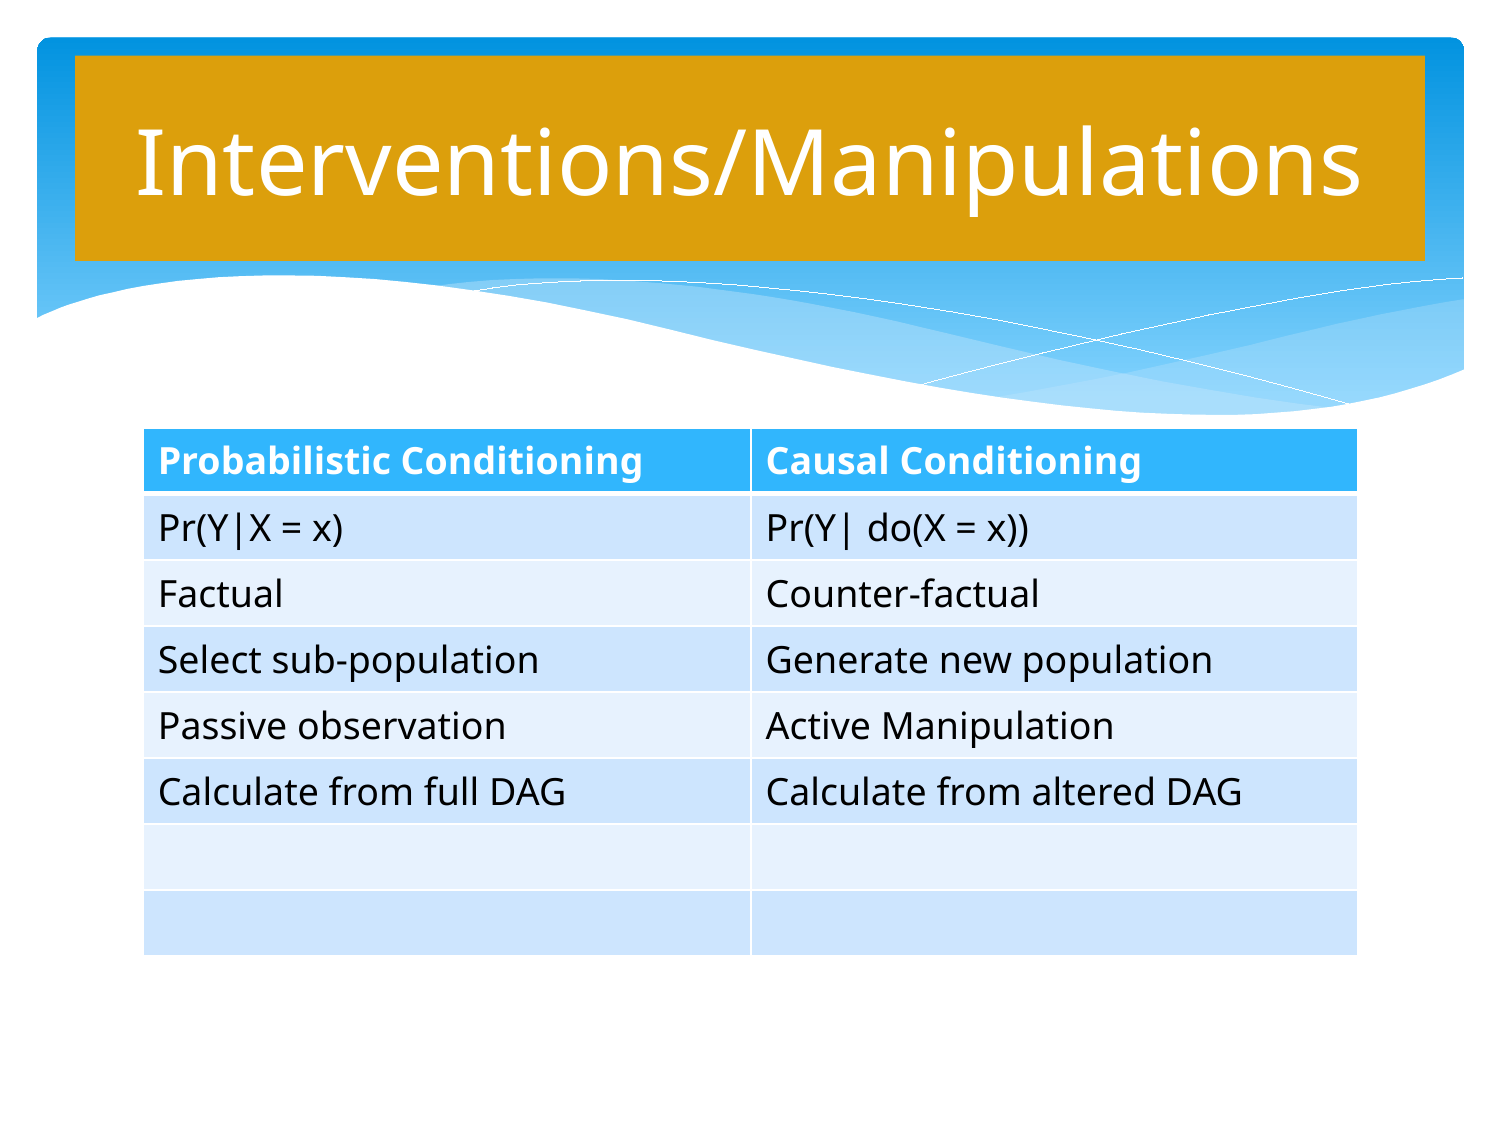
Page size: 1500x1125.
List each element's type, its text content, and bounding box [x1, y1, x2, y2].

table_cell Factual [144, 561, 750, 625]
table_cell [144, 891, 750, 955]
table_cell Passive observation [144, 693, 750, 757]
table_cell [752, 825, 1357, 889]
title Interventions/Manipulations [75, 55, 1425, 261]
table_cell [144, 825, 750, 889]
table_cell Pr(Y| do(X = x)) [752, 496, 1357, 559]
table_cell [752, 891, 1357, 955]
table_cell Calculate from altered DAG [752, 759, 1357, 823]
table_header Causal Conditioning [752, 429, 1357, 491]
table_header Probabilistic Conditioning [144, 429, 750, 491]
table_cell Counter-factual [752, 561, 1357, 625]
table_cell Calculate from full DAG [144, 759, 750, 823]
table_cell Select sub-population [144, 627, 750, 691]
table_cell Active Manipulation [752, 693, 1357, 757]
table_cell Generate new population [752, 627, 1357, 691]
table_cell Pr(Y|X = x) [144, 496, 750, 559]
